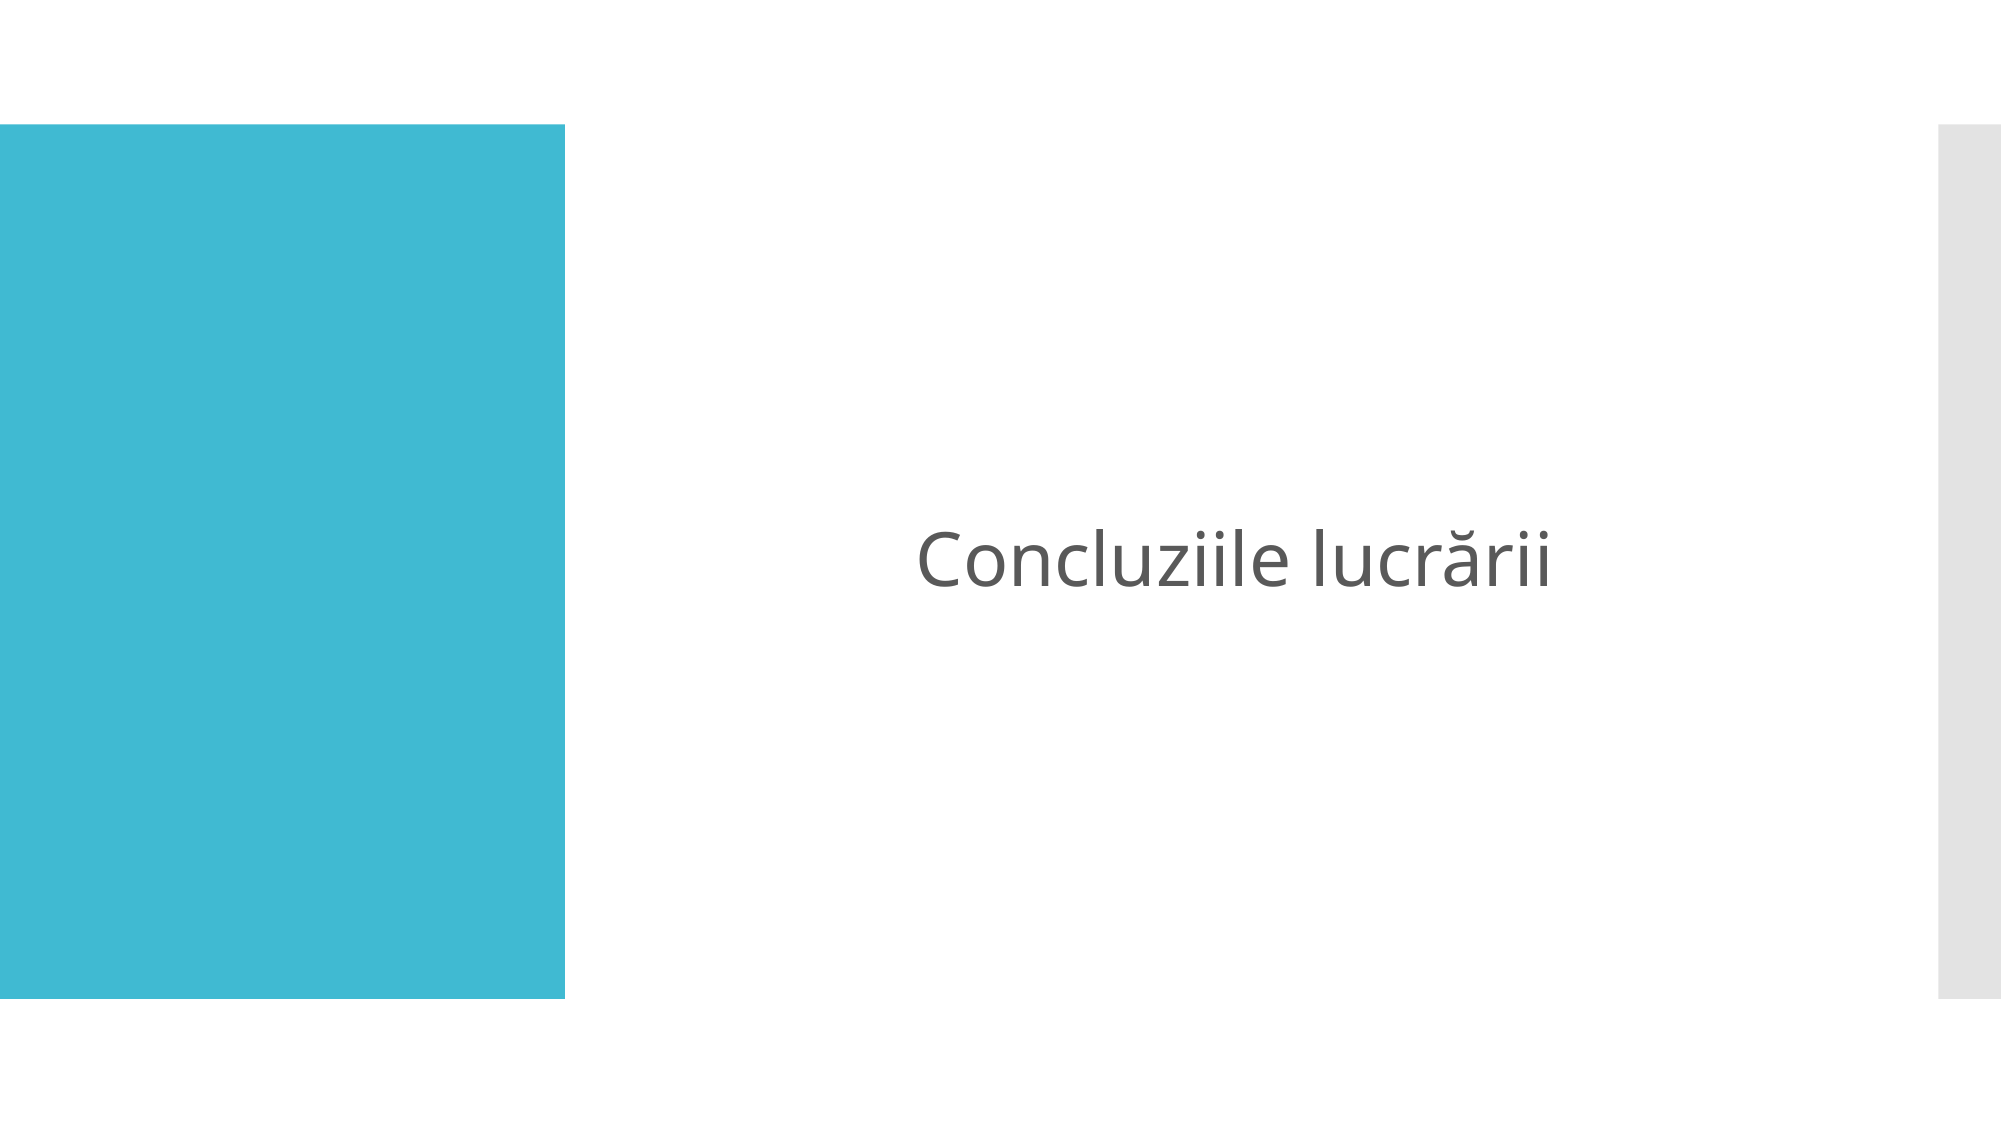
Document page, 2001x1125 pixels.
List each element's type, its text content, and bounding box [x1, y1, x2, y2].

list Concluziile lucrării [634, 141, 1835, 982]
